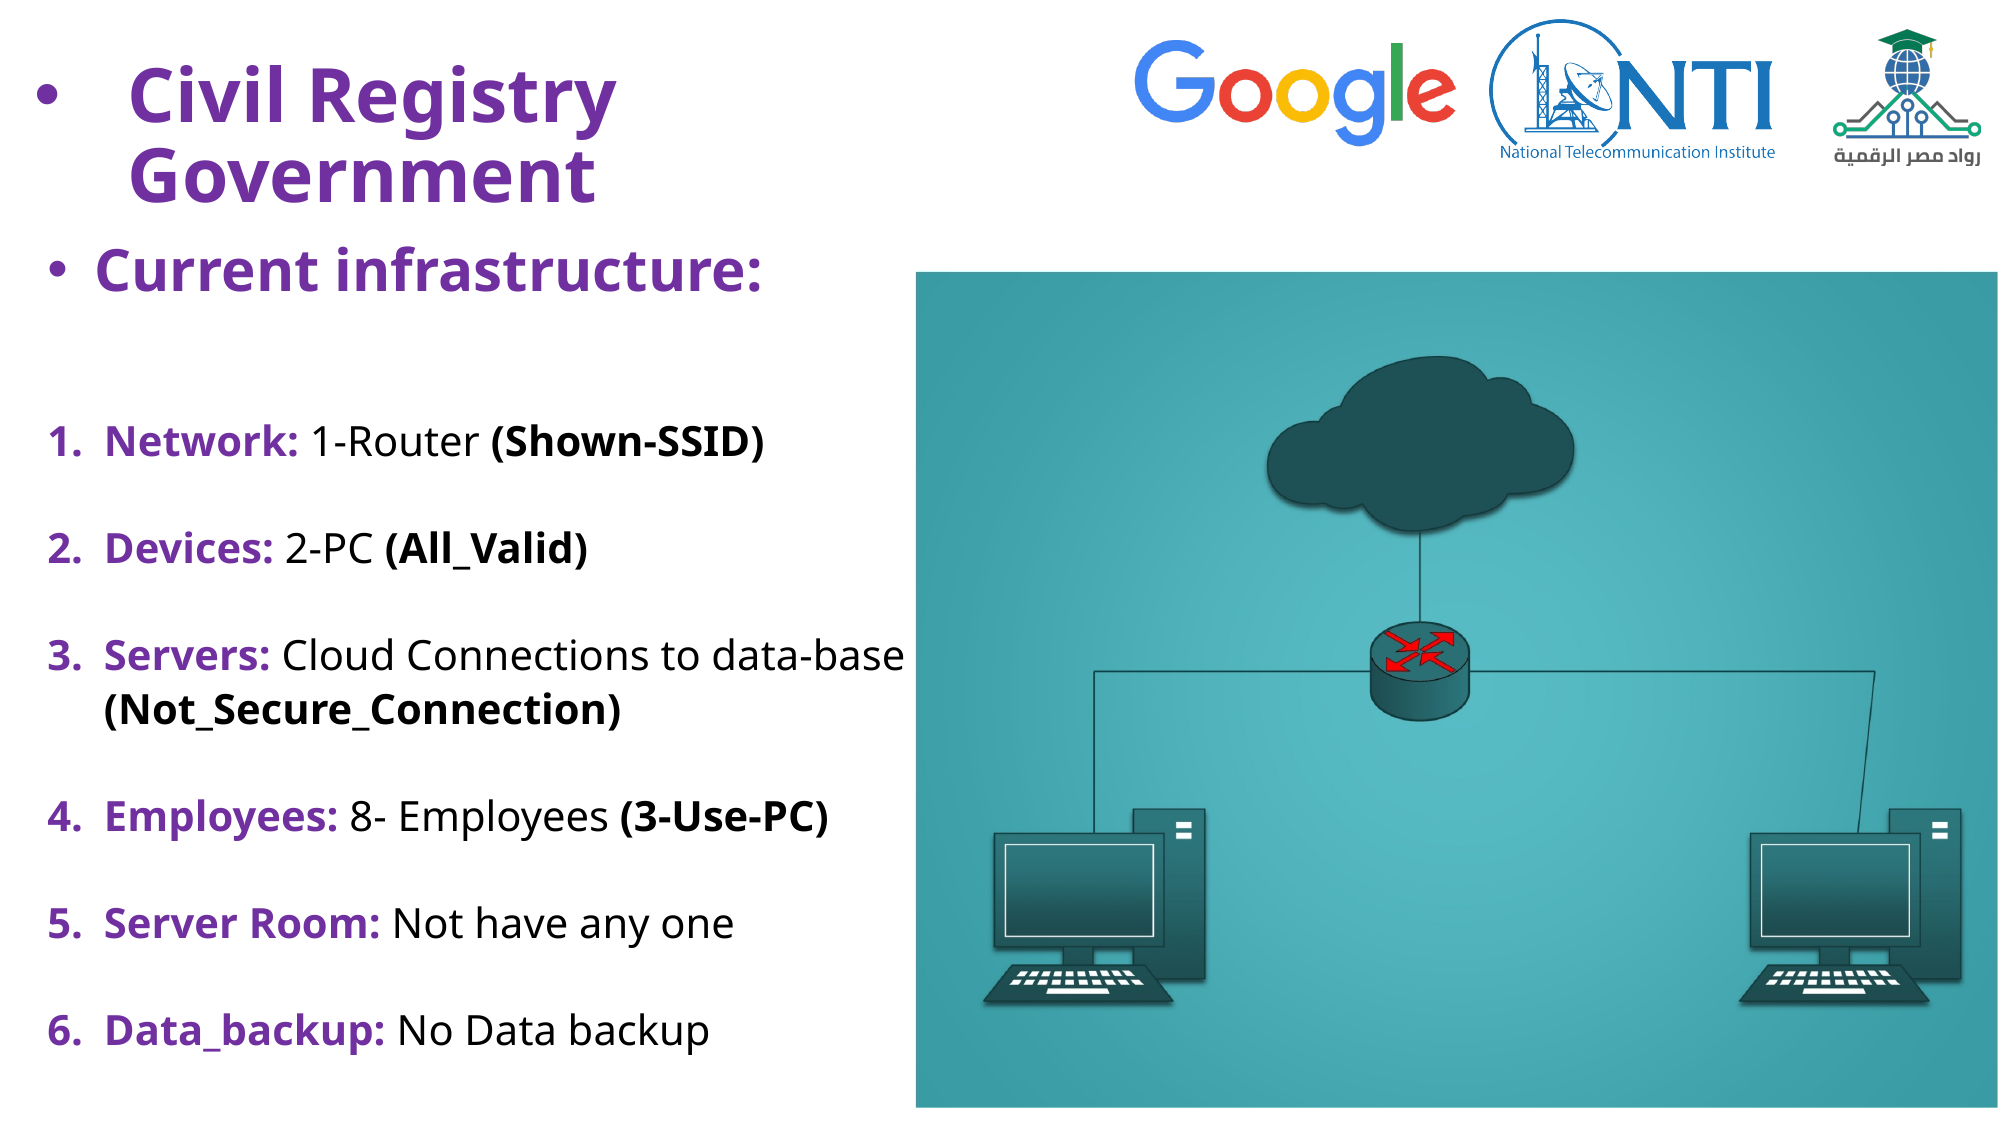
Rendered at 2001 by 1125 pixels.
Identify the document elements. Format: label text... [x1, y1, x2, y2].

picture [1833, 29, 1981, 166]
title Civil Registry Government [19, 29, 1102, 247]
picture [915, 271, 1998, 1108]
picture [1489, 19, 1775, 158]
text_box Current infrastructure: Network: 1-Router (Shown-SSID) Devices: 2-PC (All_Valid) Servers: Cloud Connections to data-base (Not_Secure_Connection) Employees: 8- Employees (3-Use-PC) Server Room: Not have any one Data_backup: No Data backup [32, 221, 1046, 1125]
picture [1134, 39, 1458, 149]
